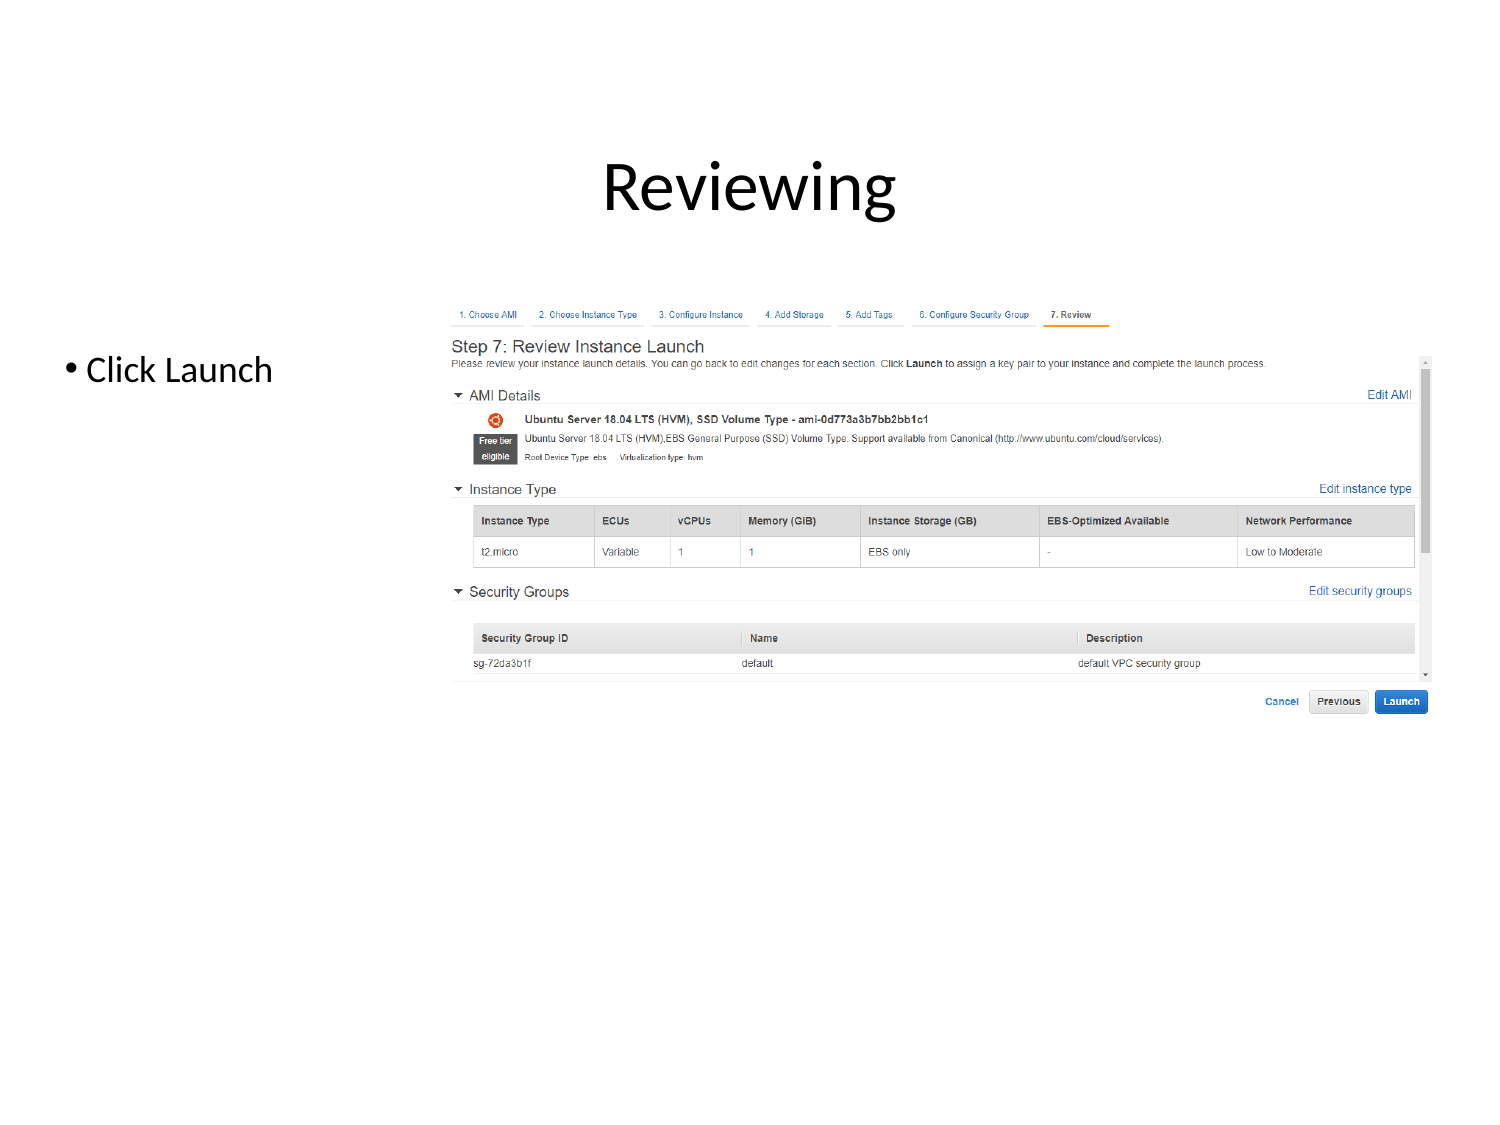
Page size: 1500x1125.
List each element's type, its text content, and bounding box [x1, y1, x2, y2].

text_box Click Launch [49, 337, 350, 398]
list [437, 299, 1438, 721]
title Reviewing [75, 45, 1425, 233]
